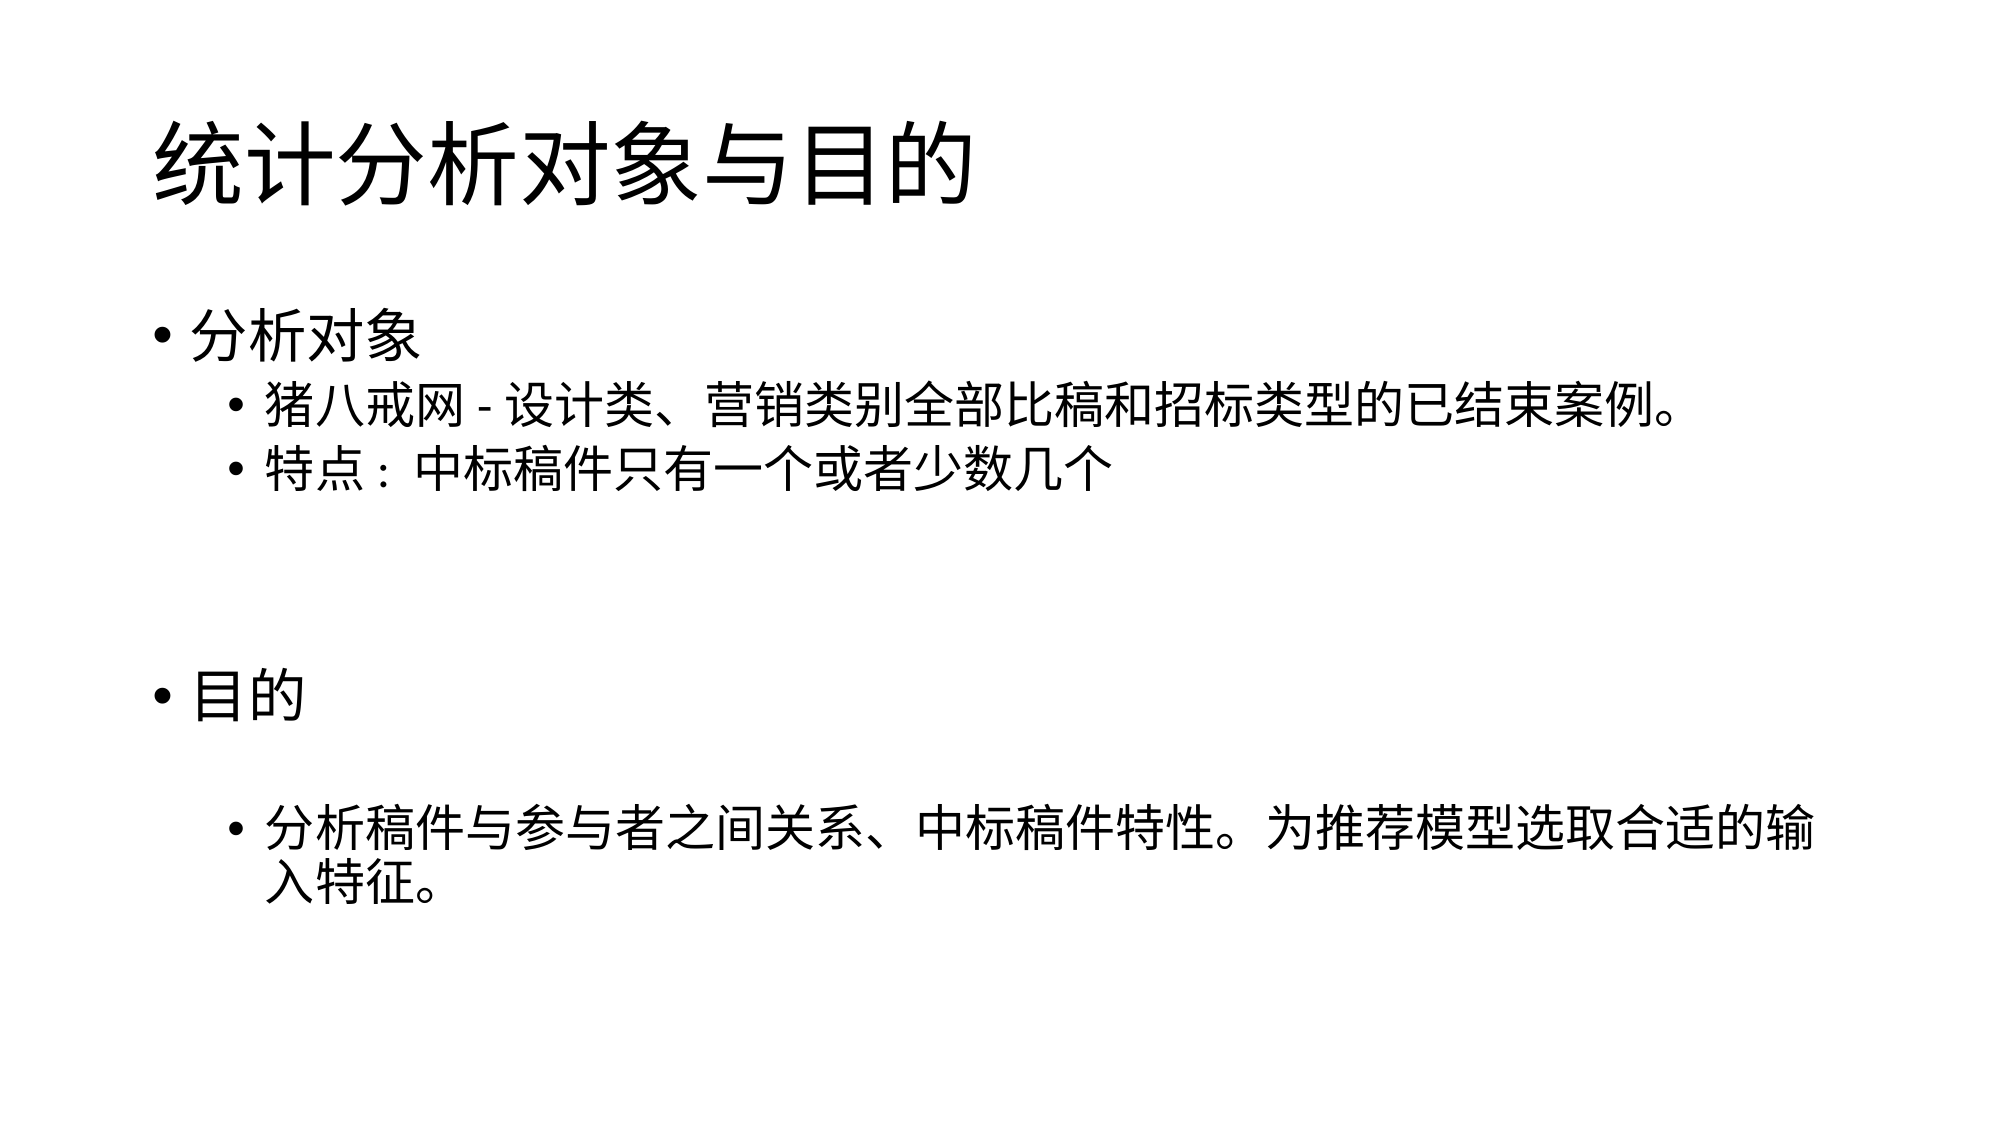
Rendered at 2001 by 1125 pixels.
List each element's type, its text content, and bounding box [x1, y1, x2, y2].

title 统计分析对象与目的 [137, 59, 1863, 278]
list 分析对象 猪八戒网-设计类、营销类别全部比稿和招标类型的已结束案例。 特点: 中标稿件只有一个或者少数几个 目的 分析稿件与参与者之间关系、中标稿件特性。为推荐模型选取合适的输入特征。 [137, 299, 1863, 1014]
